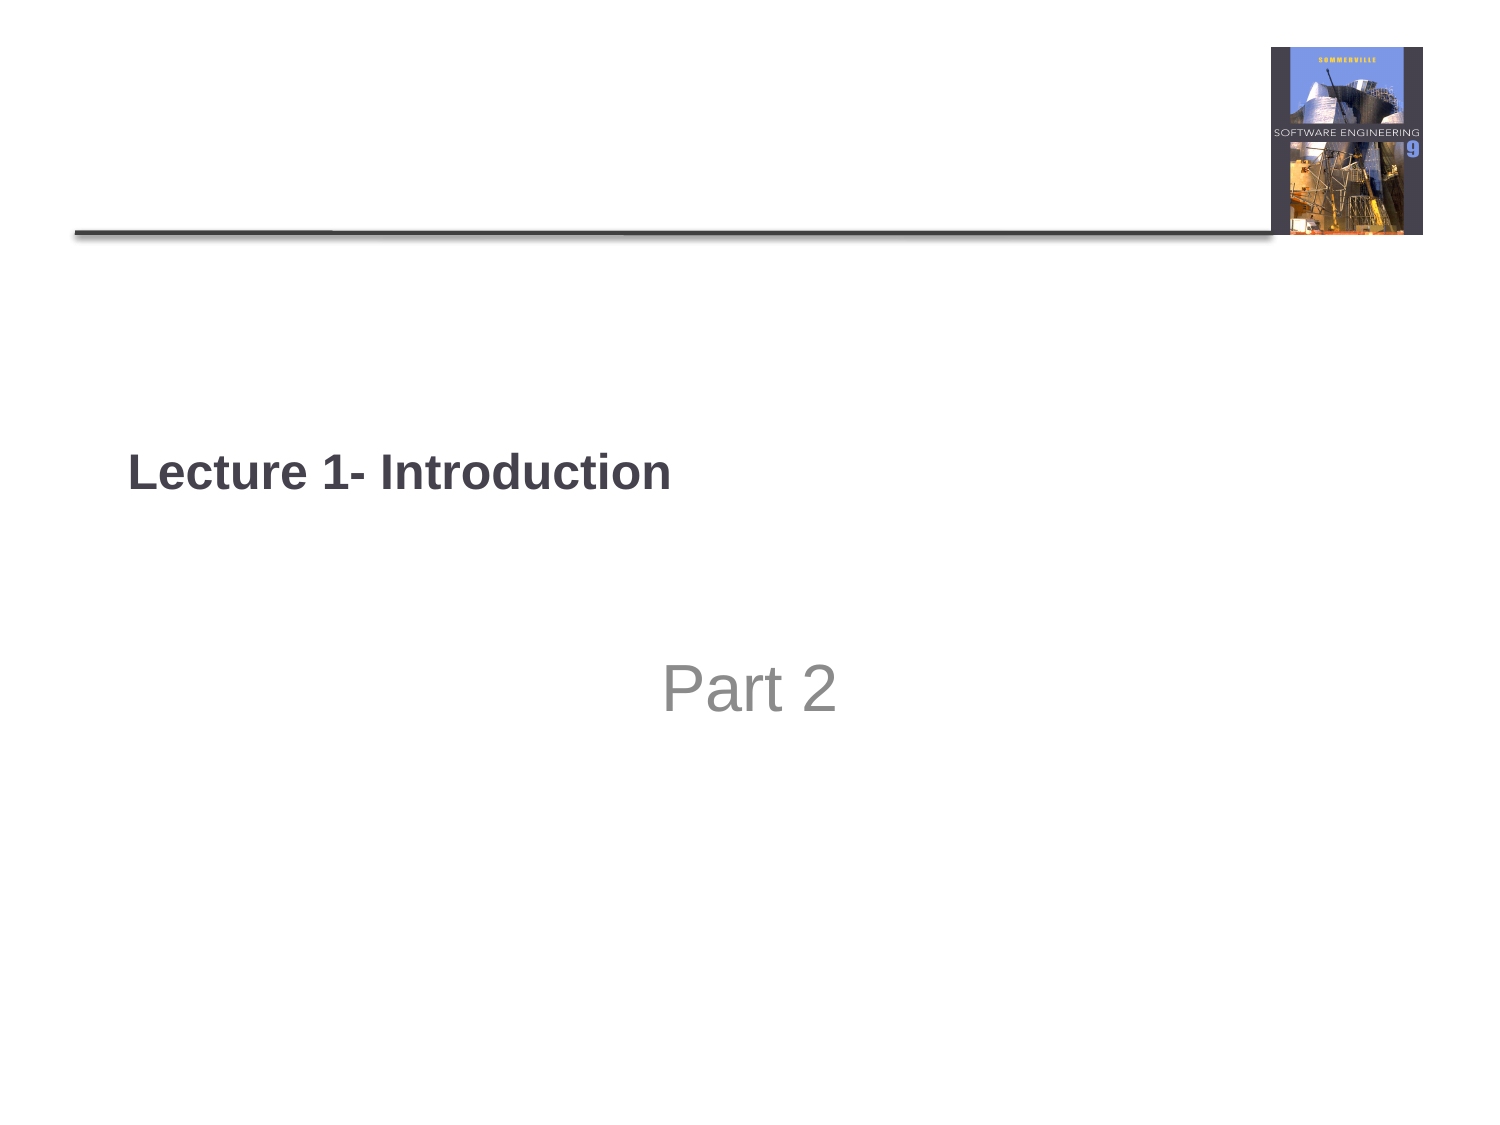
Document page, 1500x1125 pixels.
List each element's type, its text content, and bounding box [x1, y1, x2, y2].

picture [1271, 47, 1423, 235]
subtitle Part 2 [225, 637, 1275, 925]
title Lecture 1- Introduction [112, 349, 1388, 591]
